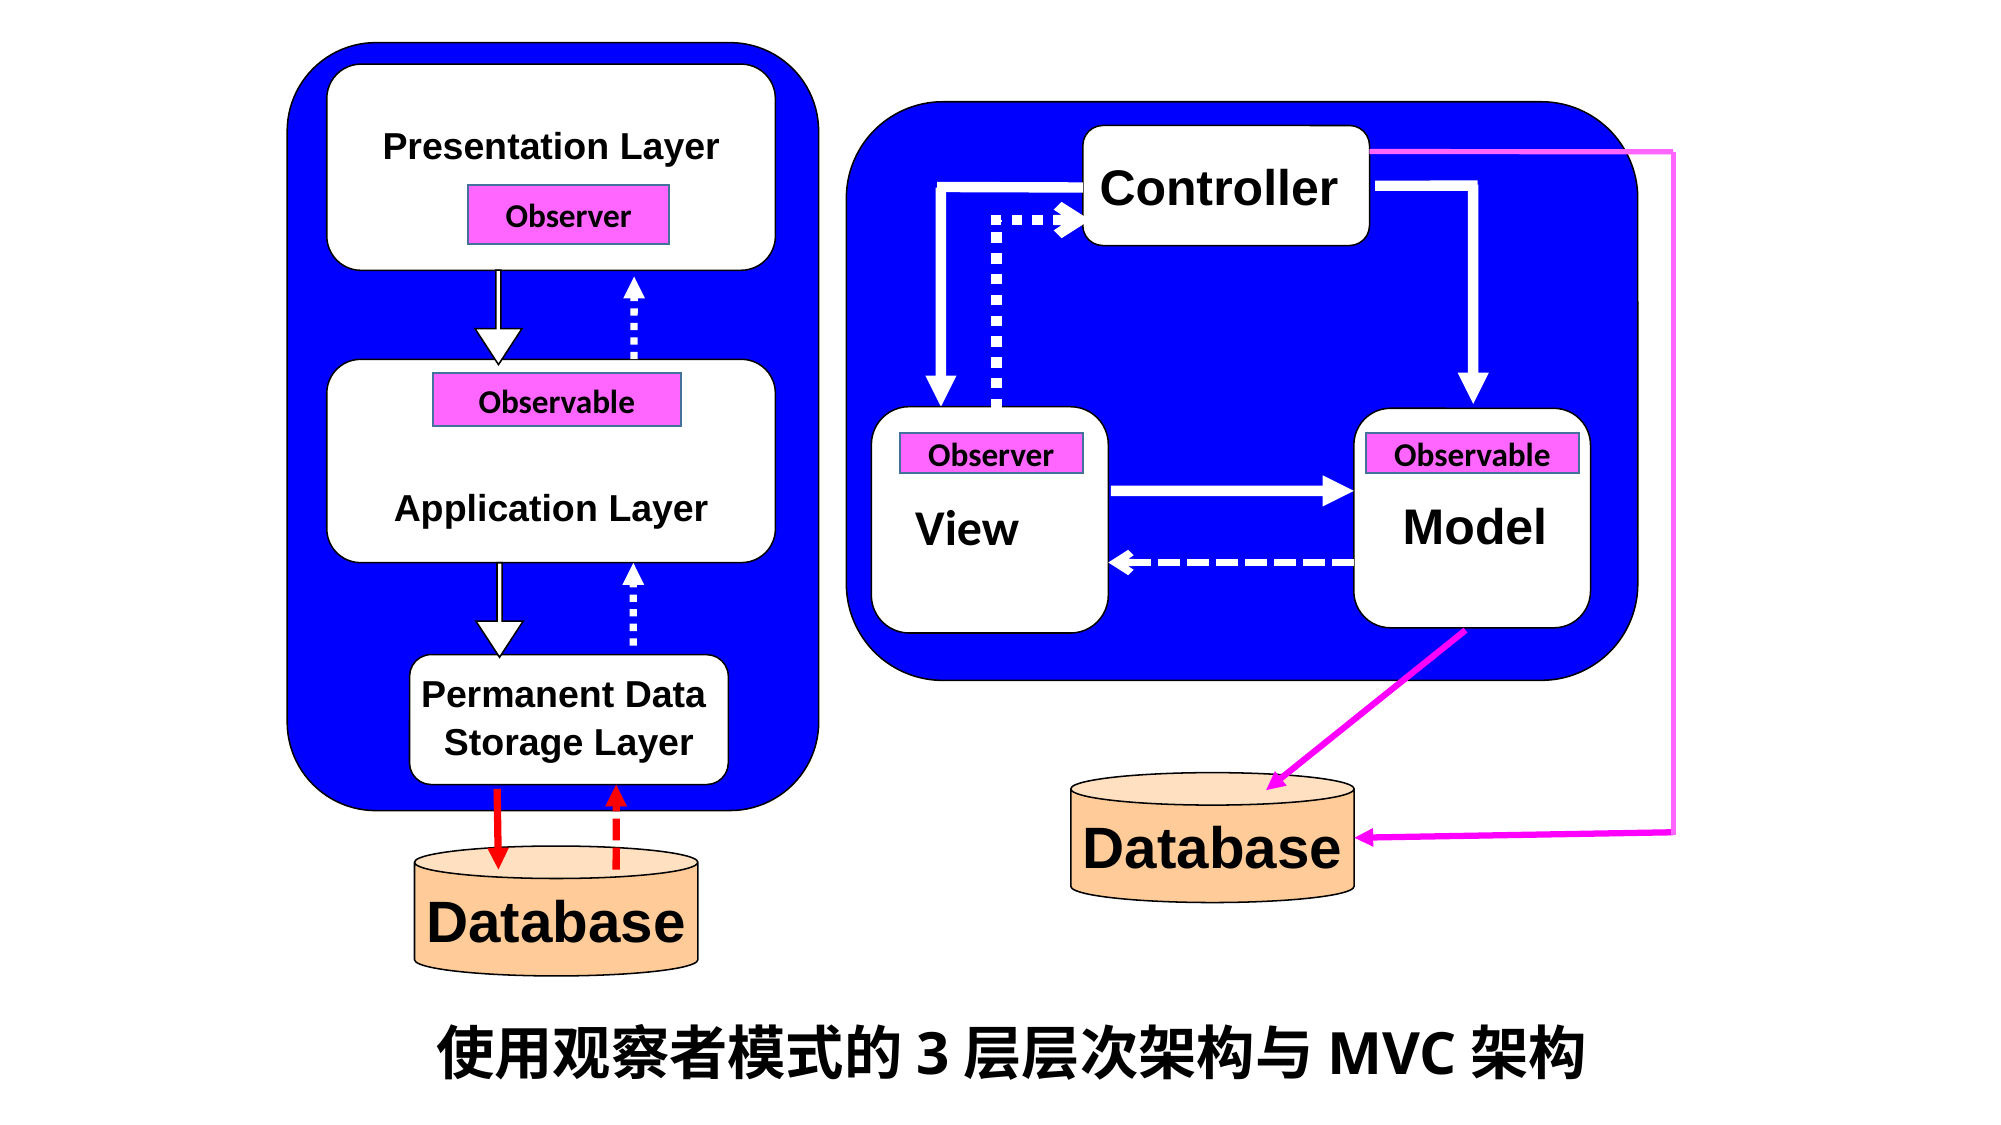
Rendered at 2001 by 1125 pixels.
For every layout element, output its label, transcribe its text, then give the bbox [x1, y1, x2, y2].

text_box [474, 270, 523, 365]
text_box Database [1070, 772, 1355, 903]
text_box [475, 562, 524, 658]
text_box [492, 788, 505, 870]
text_box Observable [432, 372, 682, 427]
text_box [1110, 484, 1354, 498]
text_box [1266, 719, 1354, 791]
text_box Observer [899, 432, 1084, 474]
text_box Presentation Layer [326, 64, 776, 271]
text_box [627, 562, 640, 576]
text_box Observer [467, 184, 670, 245]
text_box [1354, 151, 1674, 838]
text_box [627, 276, 641, 290]
text_box [287, 42, 819, 811]
text_box Controller [1082, 125, 1370, 246]
text_box Permanent Data Storage Layer [409, 654, 729, 785]
text_box [934, 193, 948, 406]
text_box 使用观察者模式的3层层次架构与MVC架构 [421, 1008, 1603, 1094]
text_box View [871, 406, 1109, 634]
text_box [846, 101, 1625, 681]
text_box [609, 784, 623, 800]
text_box Database [414, 847, 698, 976]
text_box Application Layer [326, 359, 776, 563]
